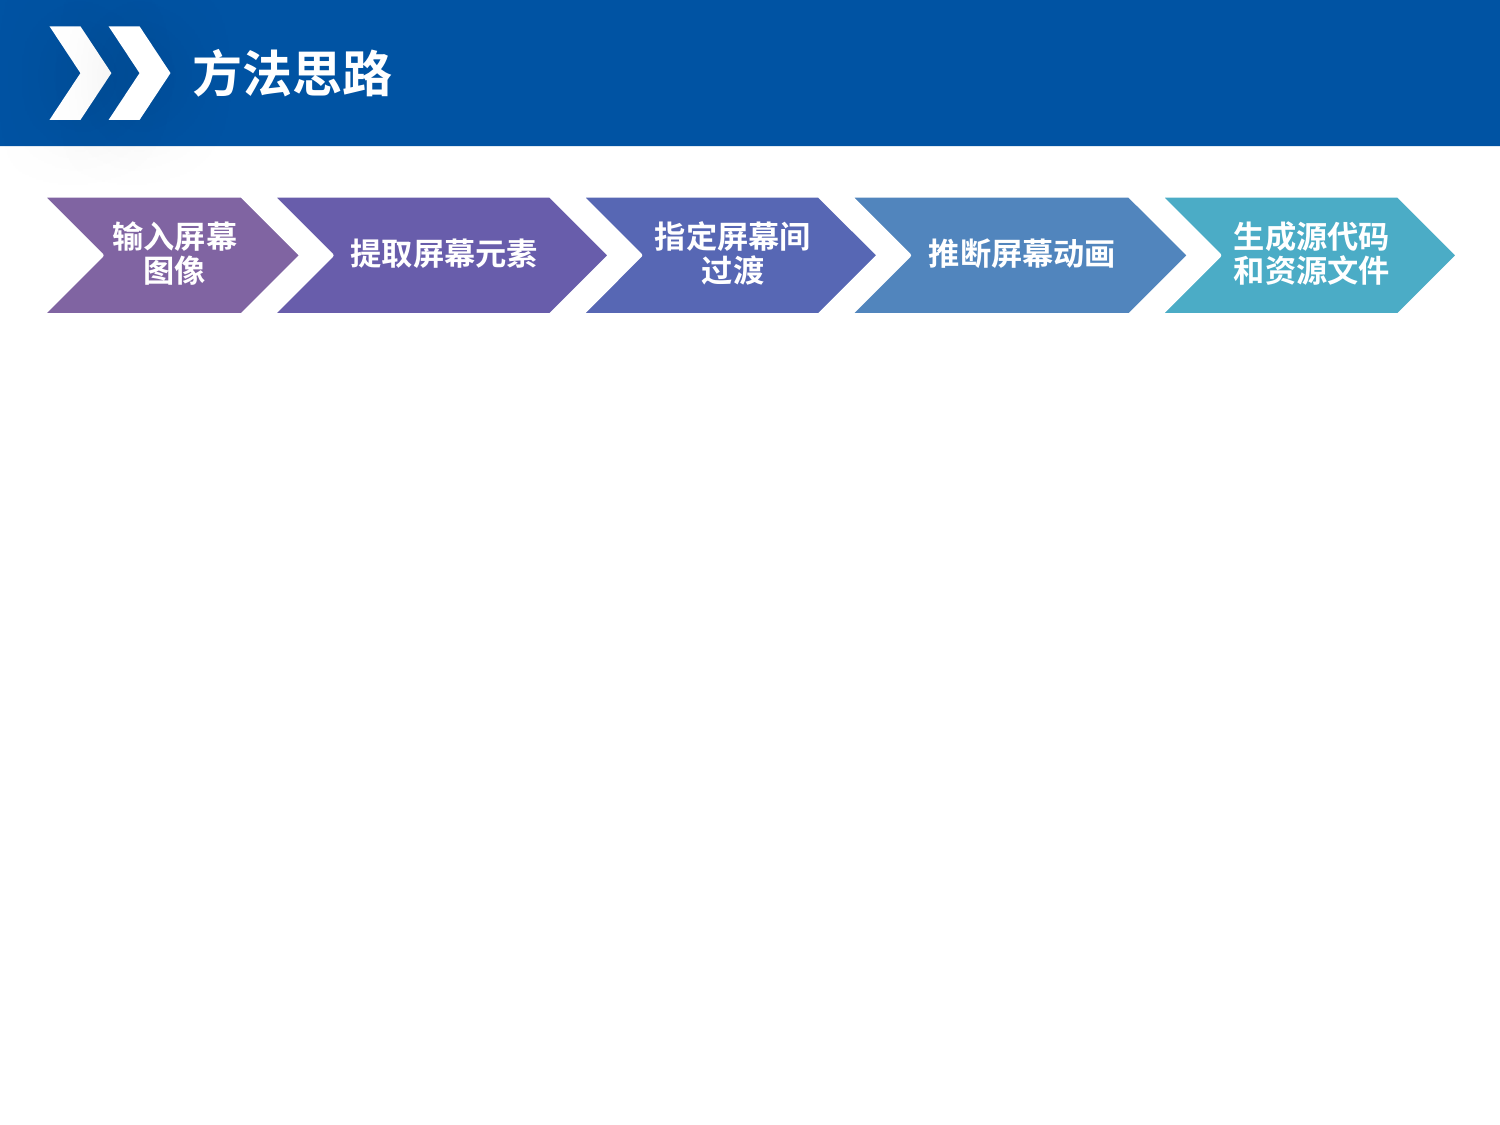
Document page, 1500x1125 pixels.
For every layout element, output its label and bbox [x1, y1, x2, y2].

text_box [41, 160, 1459, 350]
